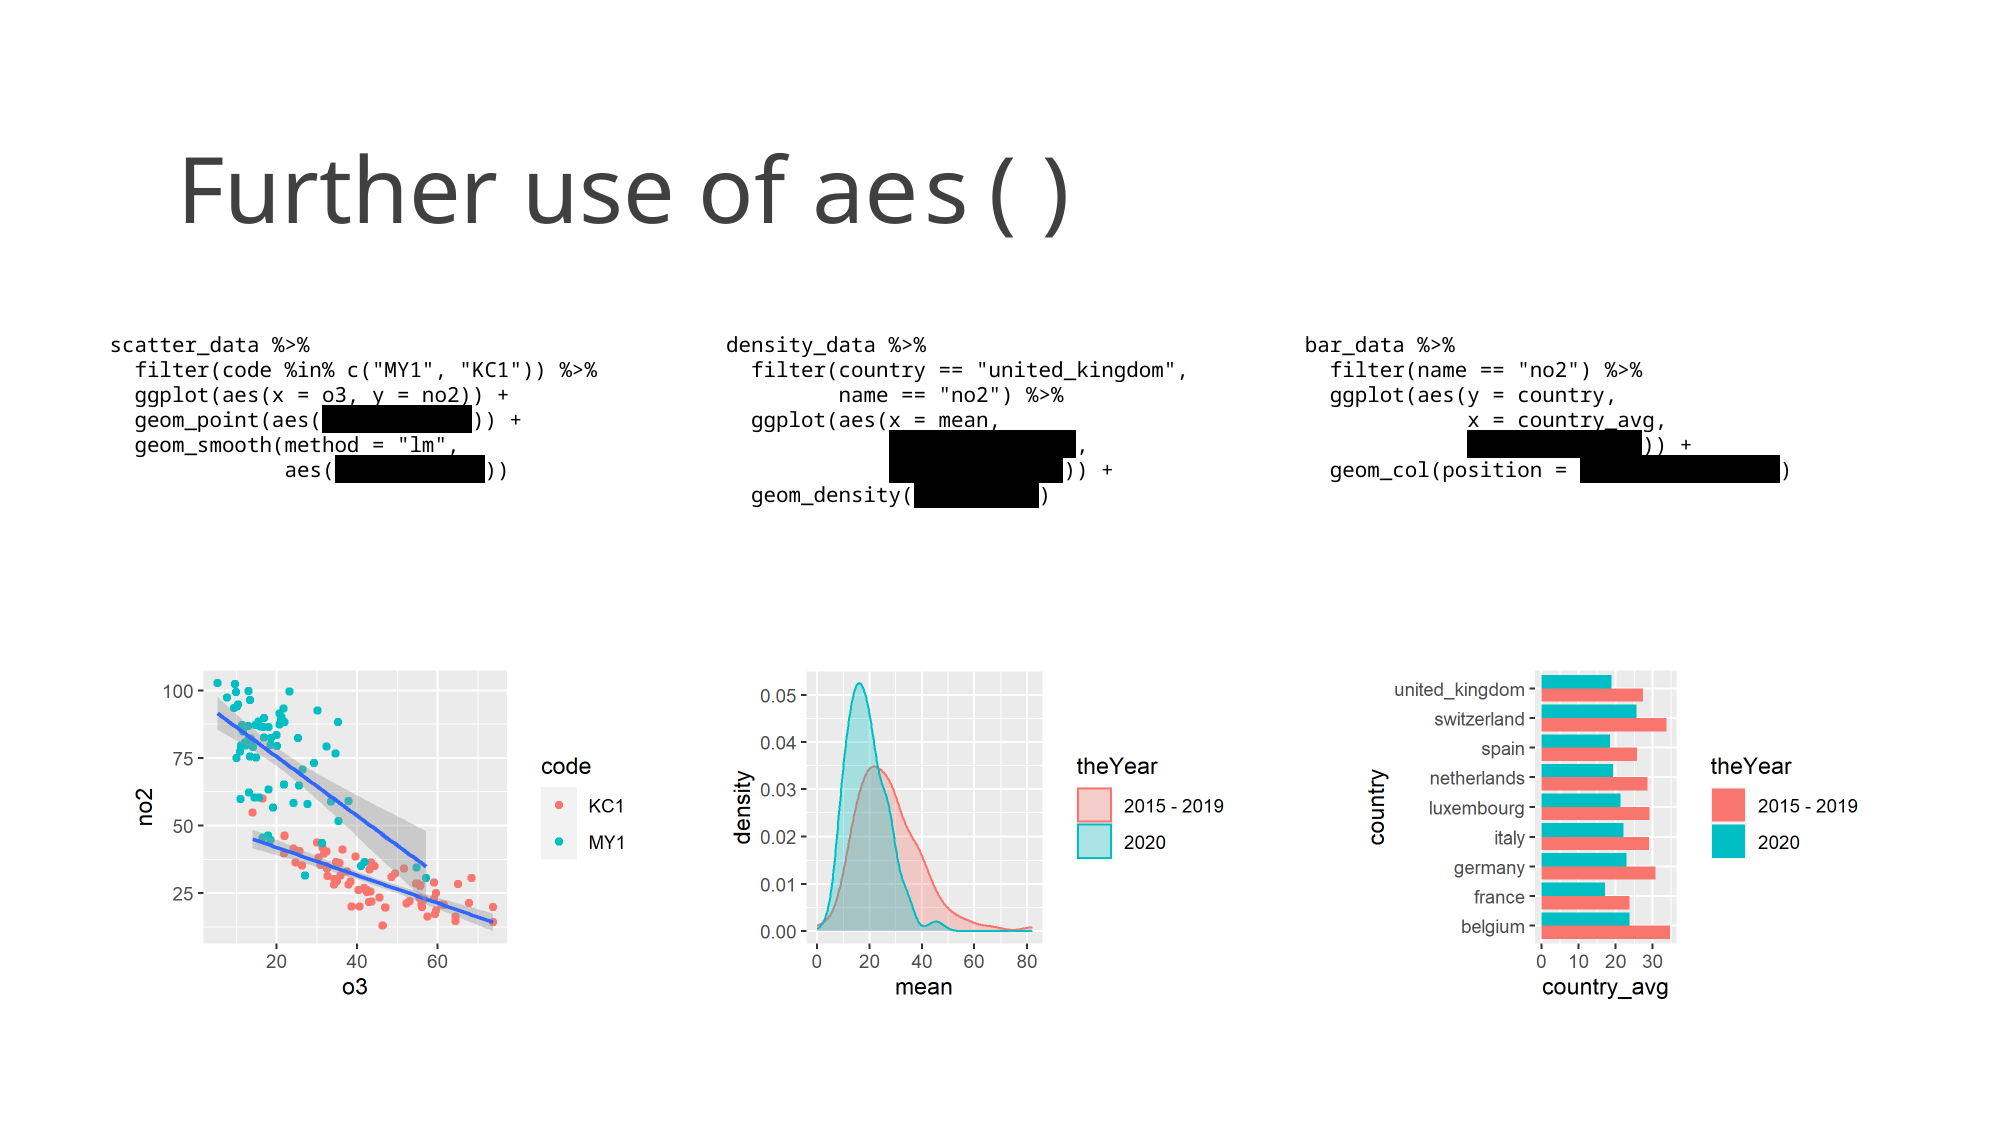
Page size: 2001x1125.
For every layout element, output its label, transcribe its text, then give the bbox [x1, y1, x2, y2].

text_box density_data %>% filter(country == "united_kingdom", name == "no2") %>% ggplot(aes(x = mean, color = theYear, fill = theYear)) + geom_density(alpha = .3) [711, 323, 1257, 514]
picture [123, 659, 649, 1010]
text_box bar_data %>% filter(name == "no2") %>% ggplot(aes(y = country, x = country_avg, fill = theYear)) + geom_col(position = position_dodge()) [1290, 323, 1946, 489]
text_box scatter_data %>% filter(code %in% c("MY1", "KC1")) %>% ggplot(aes(x = o3, y = no2)) + geom_point(aes(color = code)) + geom_smooth(method = "lm", aes(group = code)) [94, 323, 678, 489]
picture [1355, 659, 1881, 1010]
picture [721, 659, 1247, 1010]
text_box Further use of aes() [162, 84, 1888, 303]
